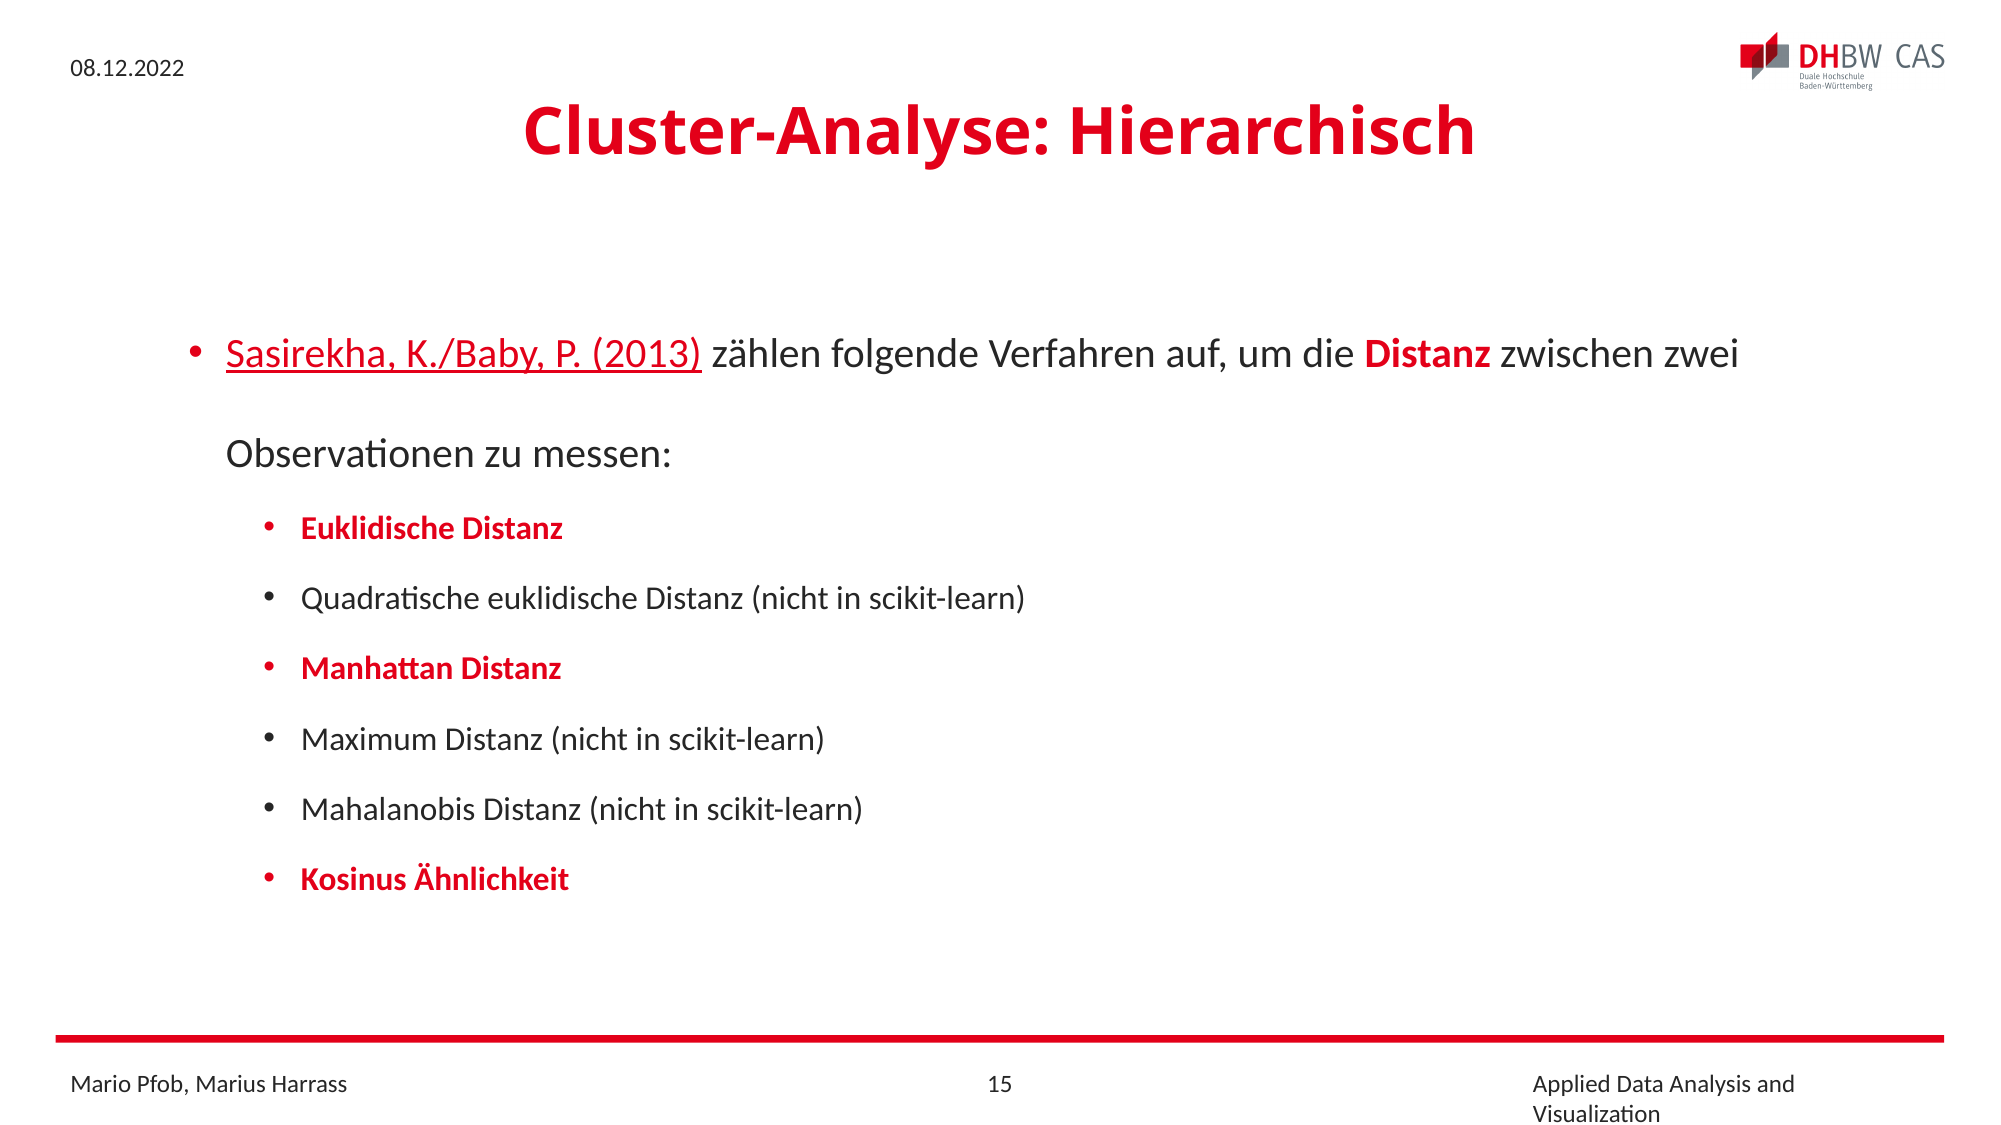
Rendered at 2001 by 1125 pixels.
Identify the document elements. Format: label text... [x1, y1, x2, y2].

text_box [55, 1034, 1945, 1044]
text_box Sasirekha, K./Baby, P. (2013) zählen folgende Verfahren auf, um die Distanz zwischen zwei Observationen zu messen: Euklidische Distanz Quadratische euklidische Distanz (nicht in scikit-learn) Manhattan Distanz Maximum Distanz (nicht in scikit-learn) Mahalanobis Distanz (nicht in scikit-learn) Kosinus Ähnlichkeit [173, 268, 1827, 918]
text_box Mario Pfob, Marius Harrass [55, 1059, 366, 1105]
text_box 08.12.2022 [55, 44, 202, 90]
text_box Applied Data Analysis and Visualization [1518, 1059, 1945, 1125]
text_box Cluster-Analyse: Hierarchisch [173, 89, 1827, 176]
picture [1739, 32, 1945, 91]
text_box 15 [970, 1059, 1029, 1105]
